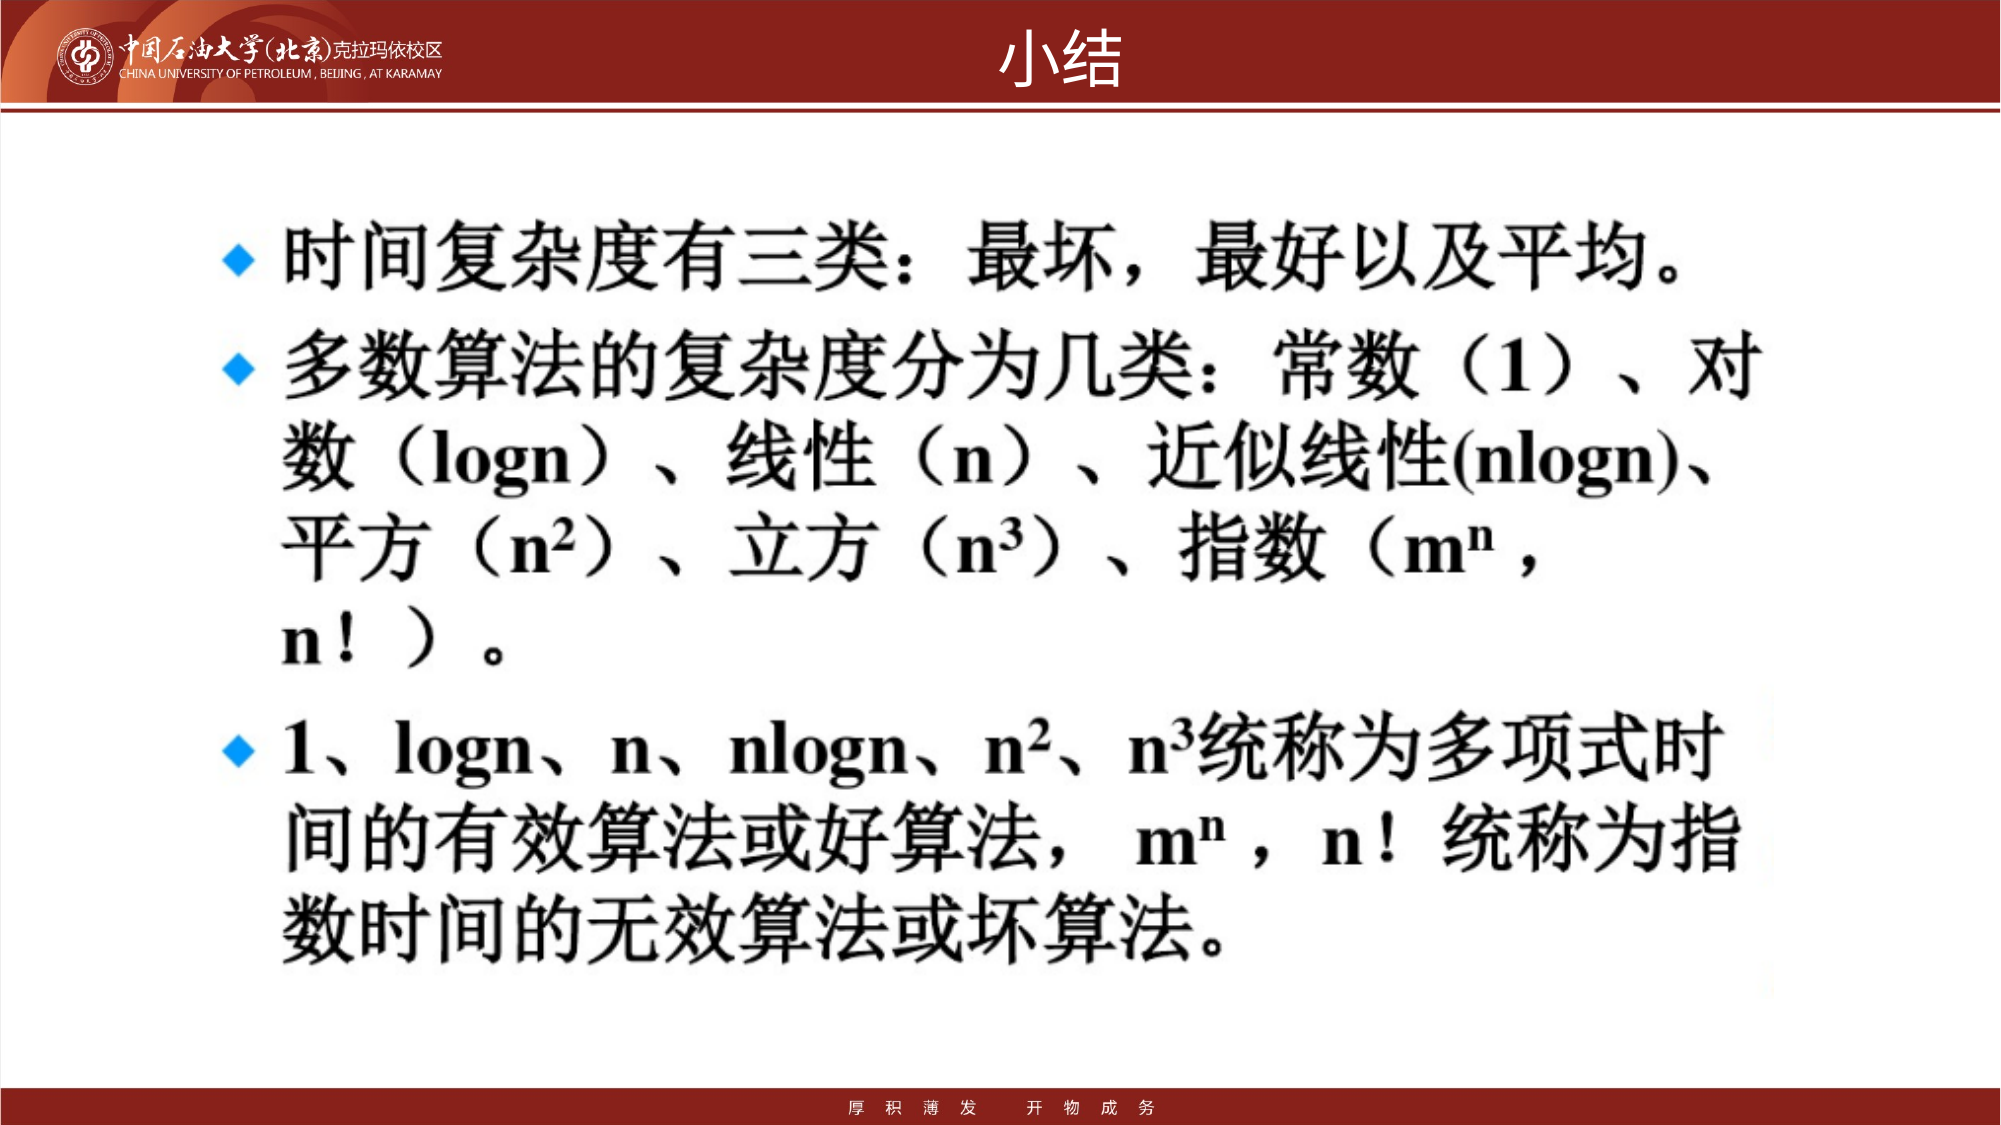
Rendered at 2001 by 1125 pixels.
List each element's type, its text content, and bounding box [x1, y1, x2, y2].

title 小结 [426, 11, 1697, 89]
picture [0, 0, 2001, 1125]
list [198, 176, 1775, 999]
